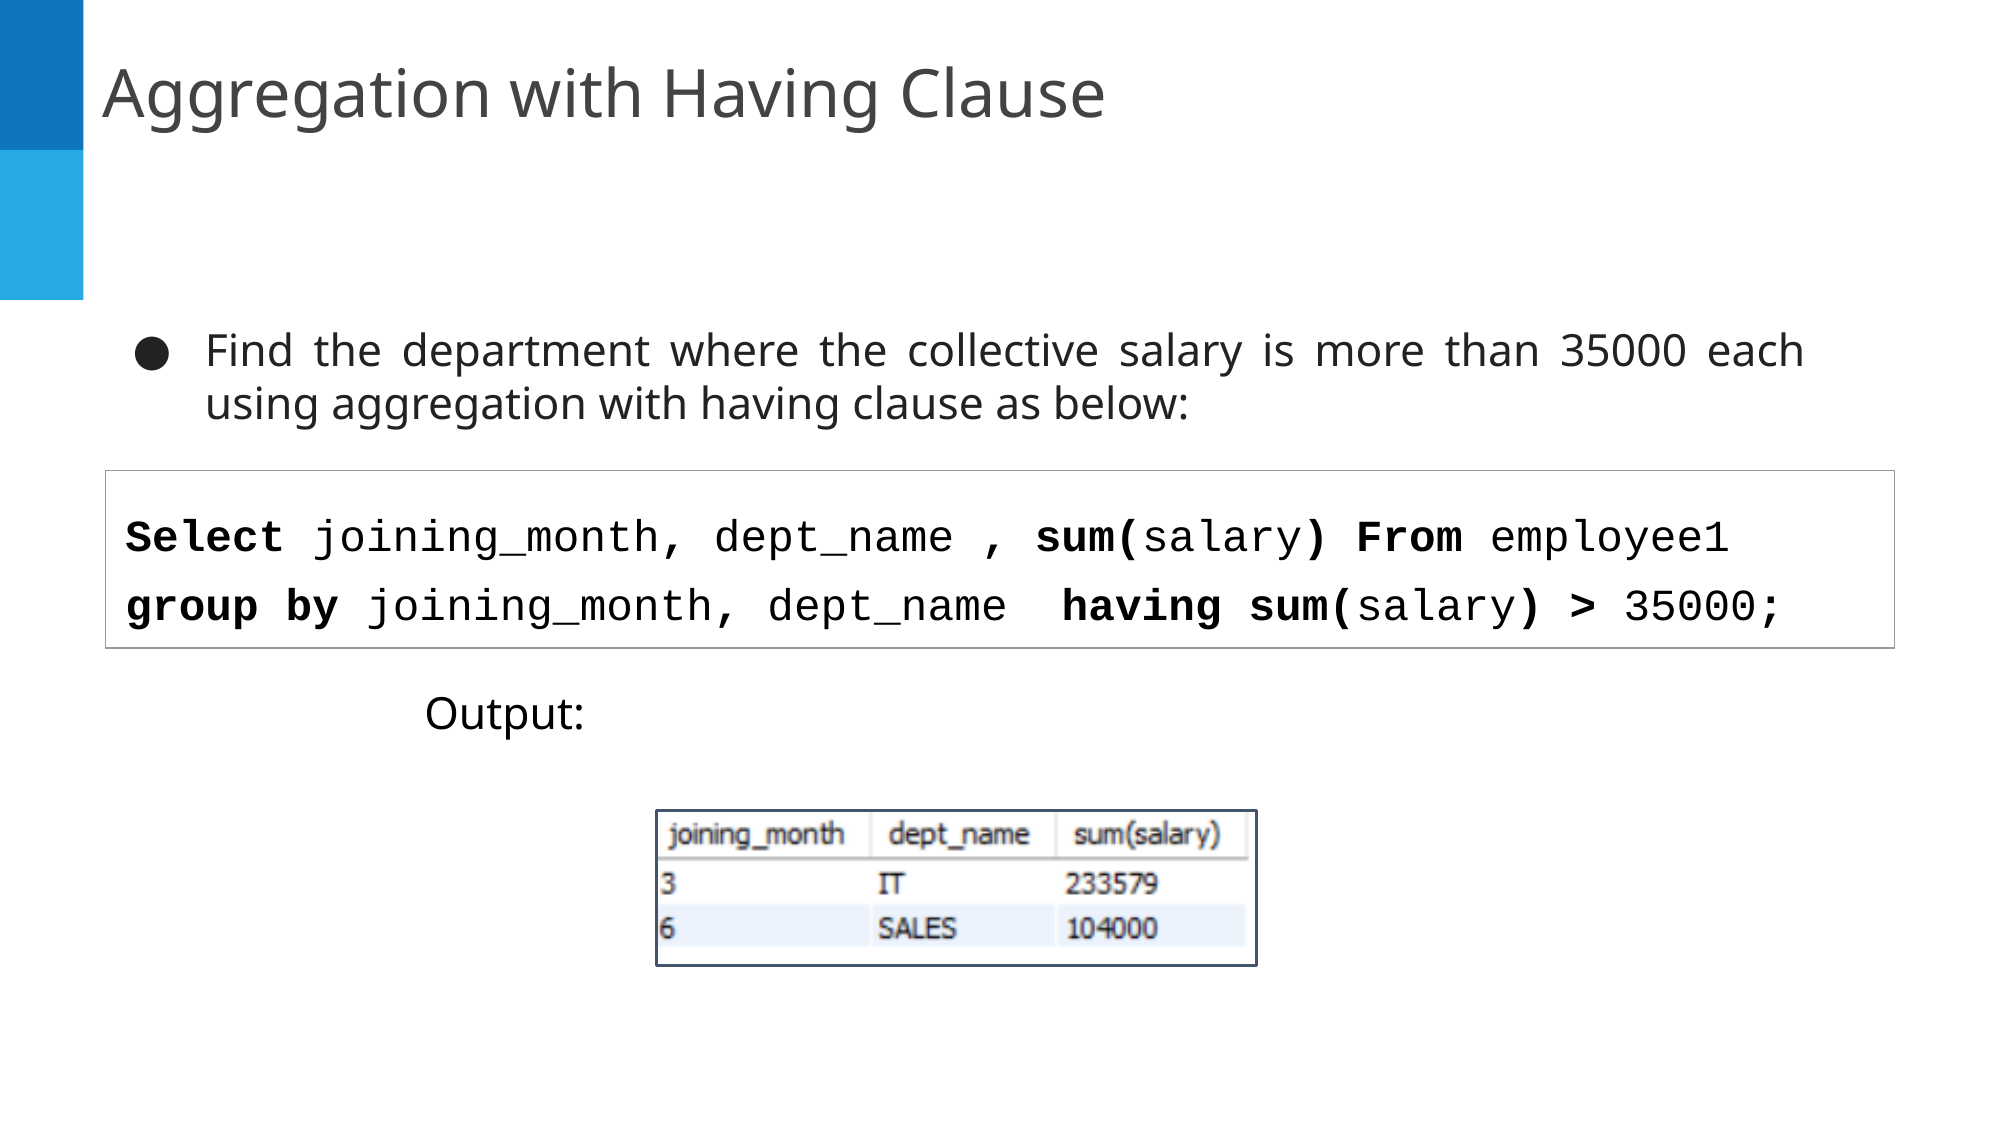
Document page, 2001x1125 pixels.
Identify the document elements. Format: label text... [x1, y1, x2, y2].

picture [657, 811, 1256, 965]
text_box [0, 0, 84, 149]
text_box Output: [404, 665, 658, 755]
text_box Aggregation with Having Clause [82, 30, 1713, 147]
text_box Select joining_month, dept_name , sum(salary) From employee1 group by joining_month, dept_name having sum(salary) > 35000; [105, 470, 1895, 648]
text_box [0, 149, 84, 300]
text_box Find the department where the collective salary is more than 35000 each using aggregation with having clause as below: [84, 301, 1829, 392]
